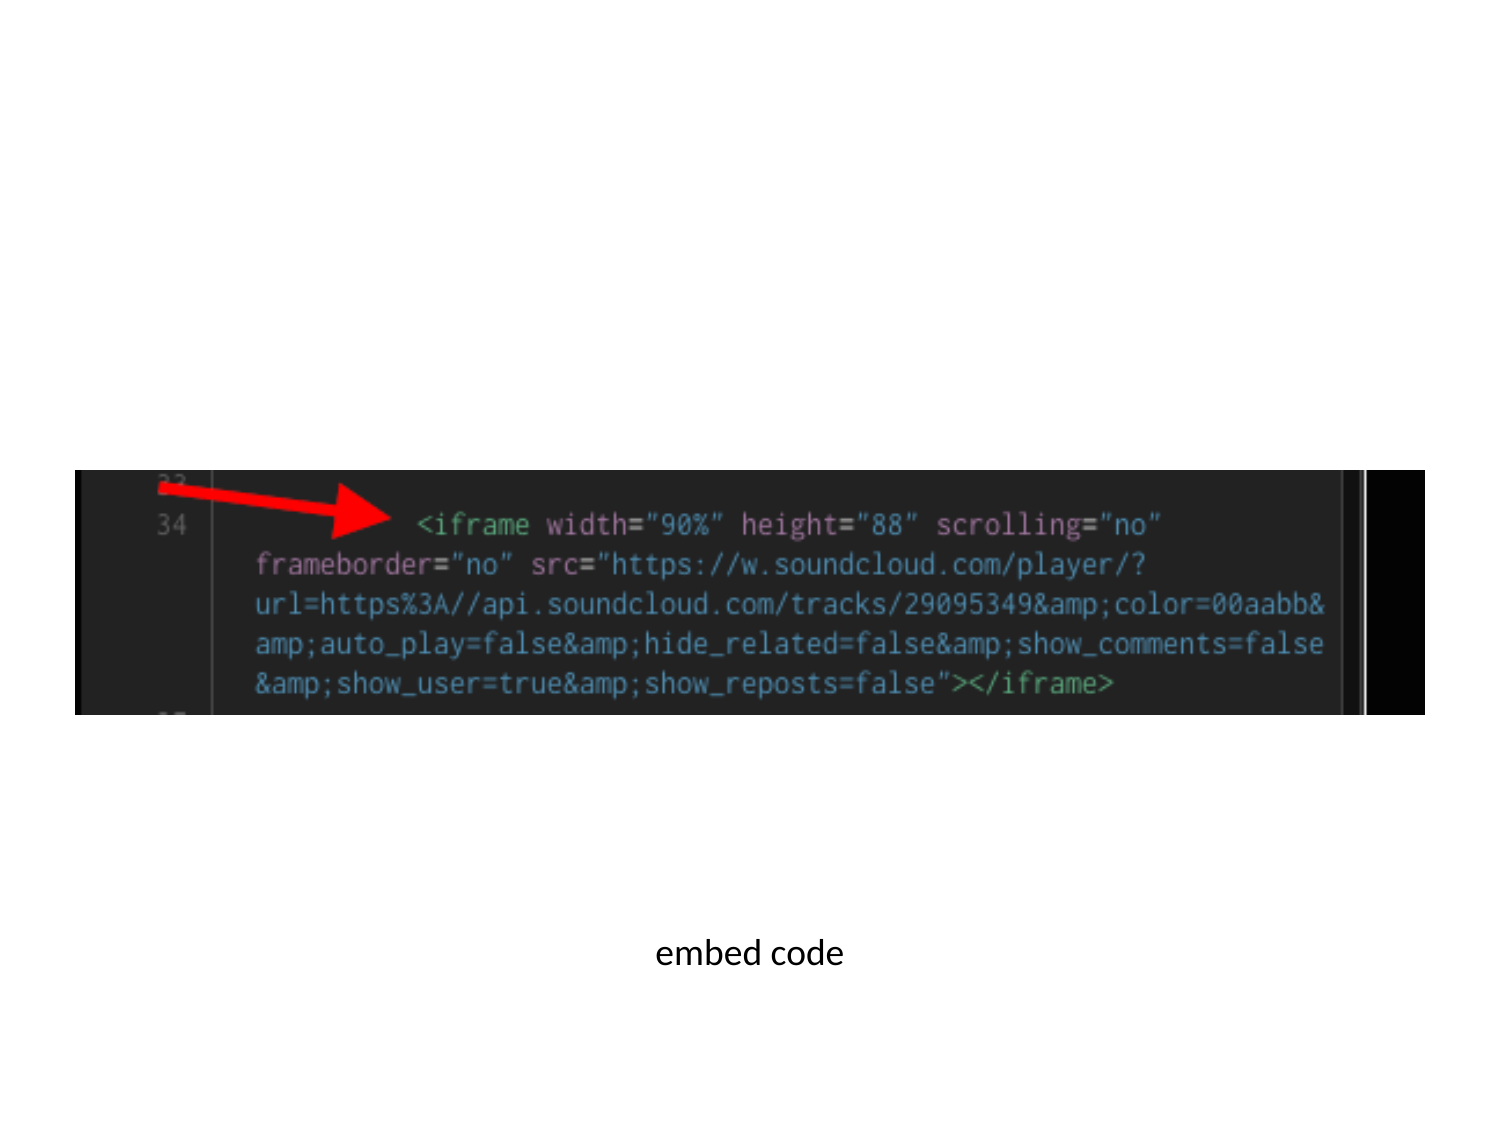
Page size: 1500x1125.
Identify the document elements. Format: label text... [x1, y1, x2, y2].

text_box embed code [74, 920, 1425, 1005]
picture [74, 470, 1426, 715]
